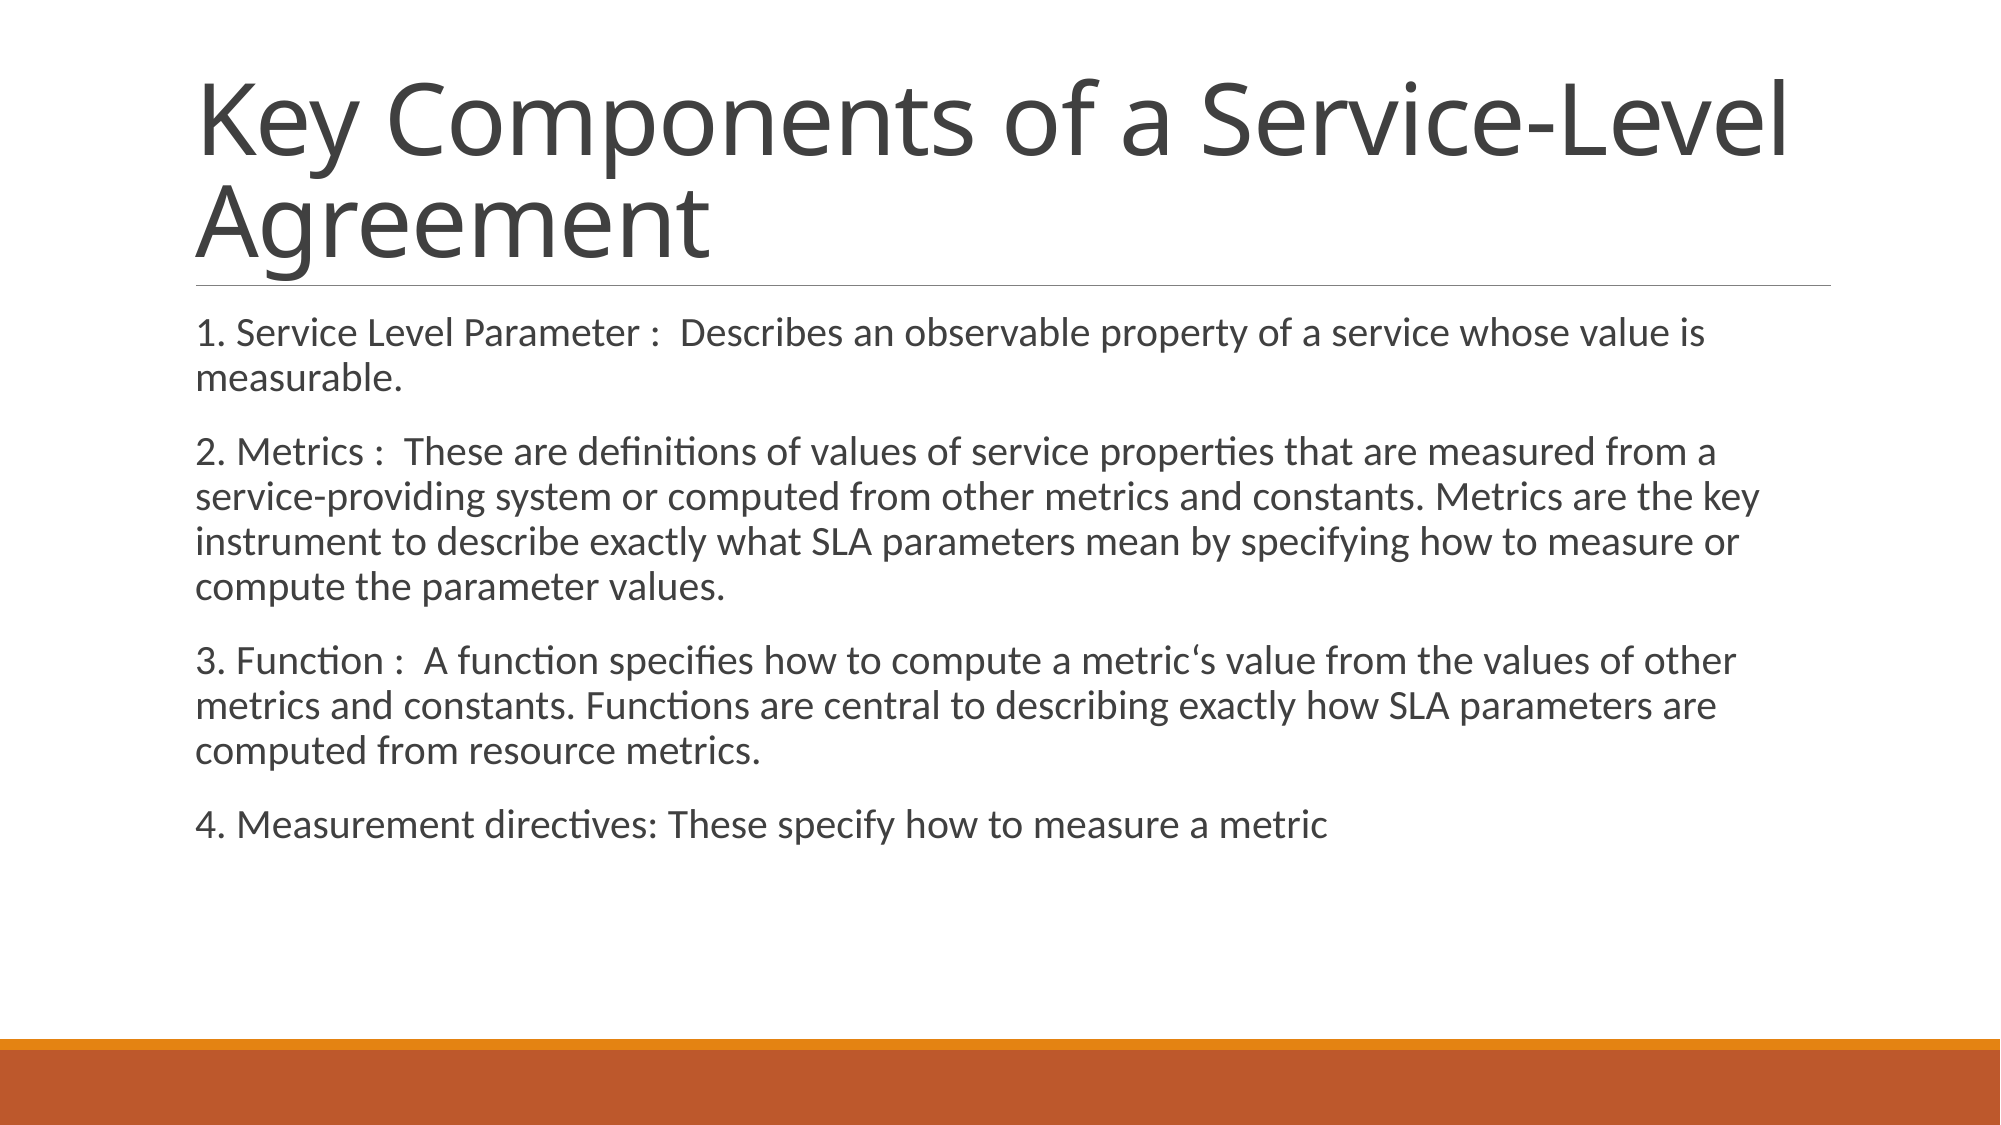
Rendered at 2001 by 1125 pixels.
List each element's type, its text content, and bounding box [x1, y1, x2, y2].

list 1. Service Level Parameter : Describes an observable property of a service whose value is measurable. 2. Metrics : These are definitions of values of service properties that are measured from a service-providing system or computed from other metrics and constants. Metrics are the key instrument to describe exactly what SLA parameters mean by specifying how to measure or compute the parameter values. 3. Function : A function specifies how to compute a metric‘s value from the values of other metrics and constants. Functions are central to describing exactly how SLA parameters are computed from resource metrics. 4. Measurement directives: These specify how to measure a metric [180, 302, 1830, 963]
title Key Components of a Service-Level Agreement [180, 47, 1830, 285]
